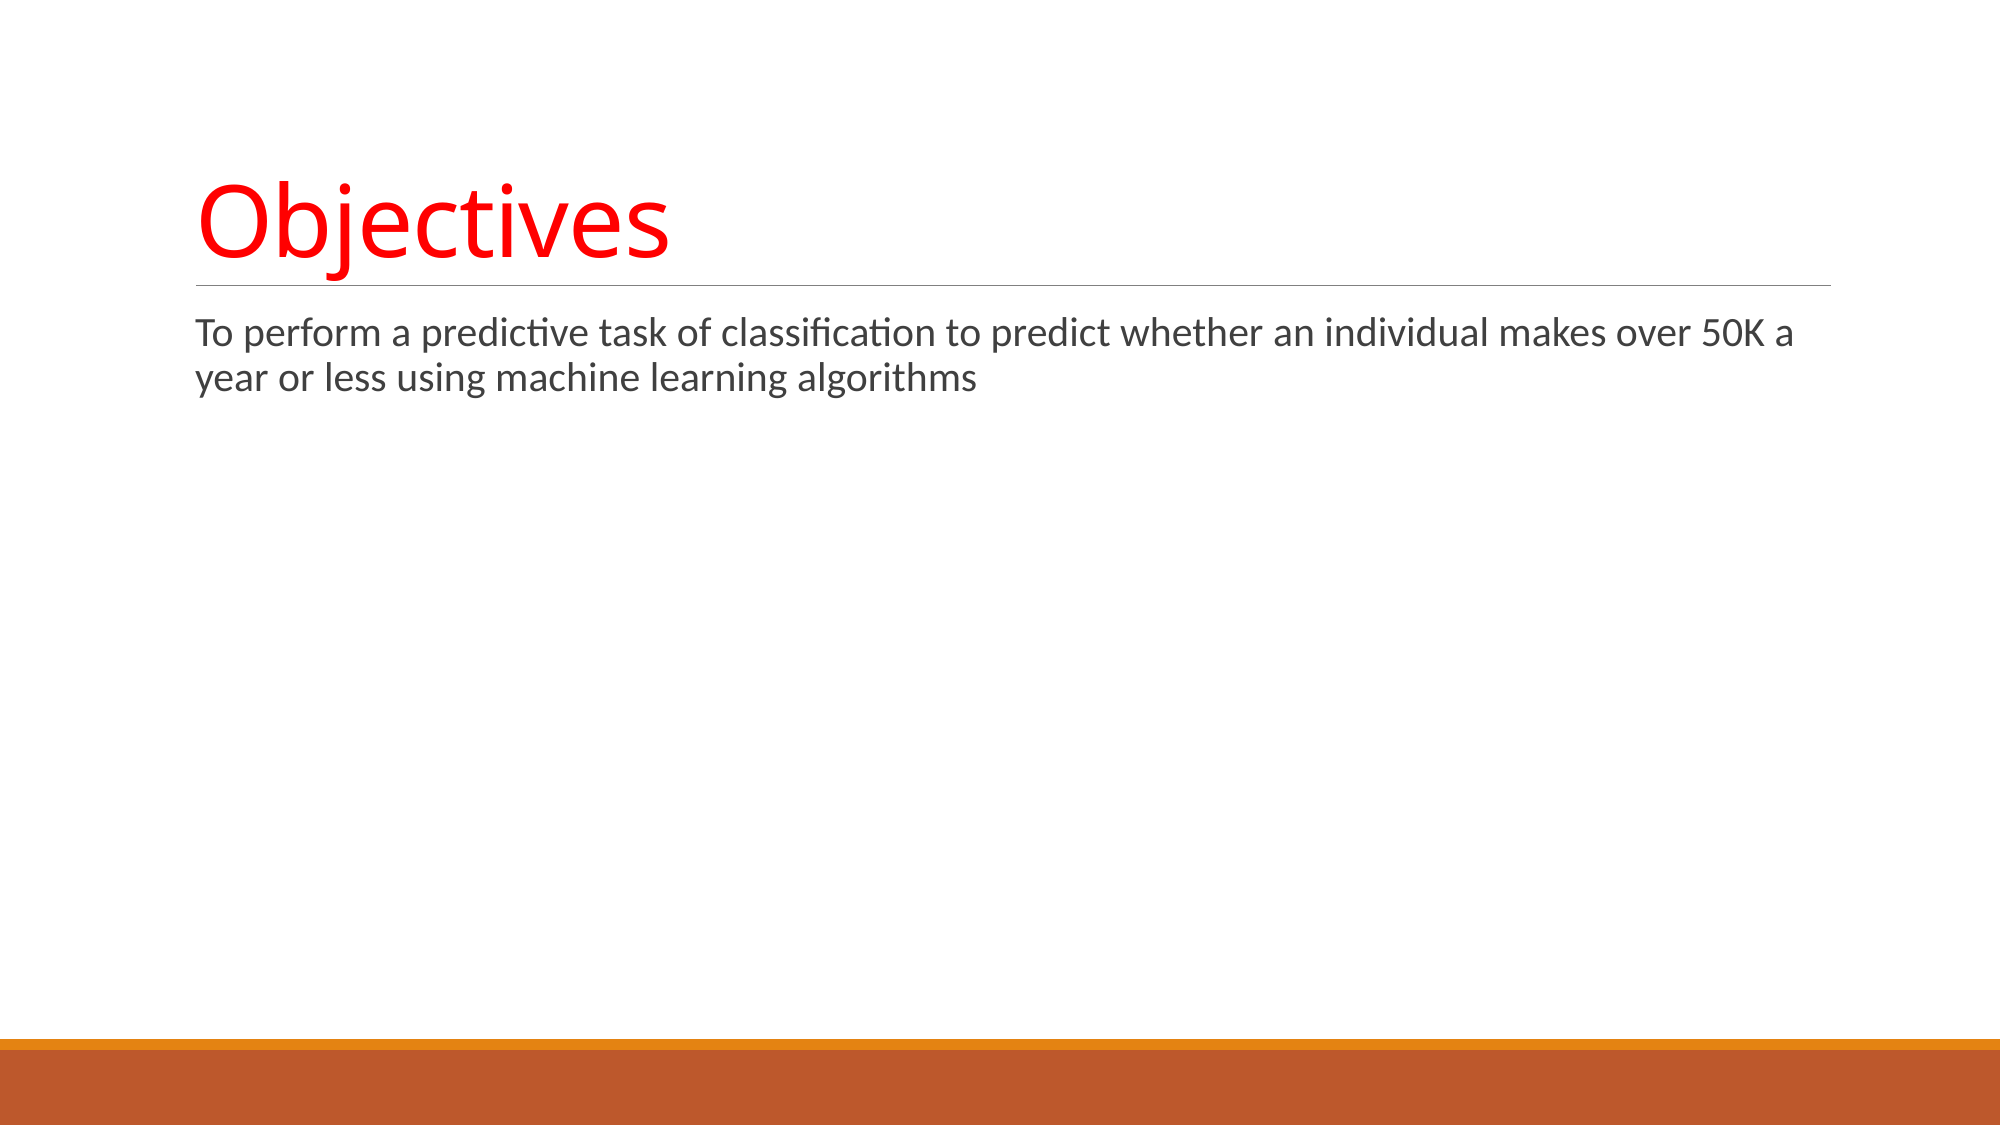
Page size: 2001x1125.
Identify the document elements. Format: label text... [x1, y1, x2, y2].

title Objectives [180, 47, 1830, 285]
list To perform a predictive task of classification to predict whether an individual makes over 50K a year or less using machine learning algorithms [180, 302, 1830, 963]
